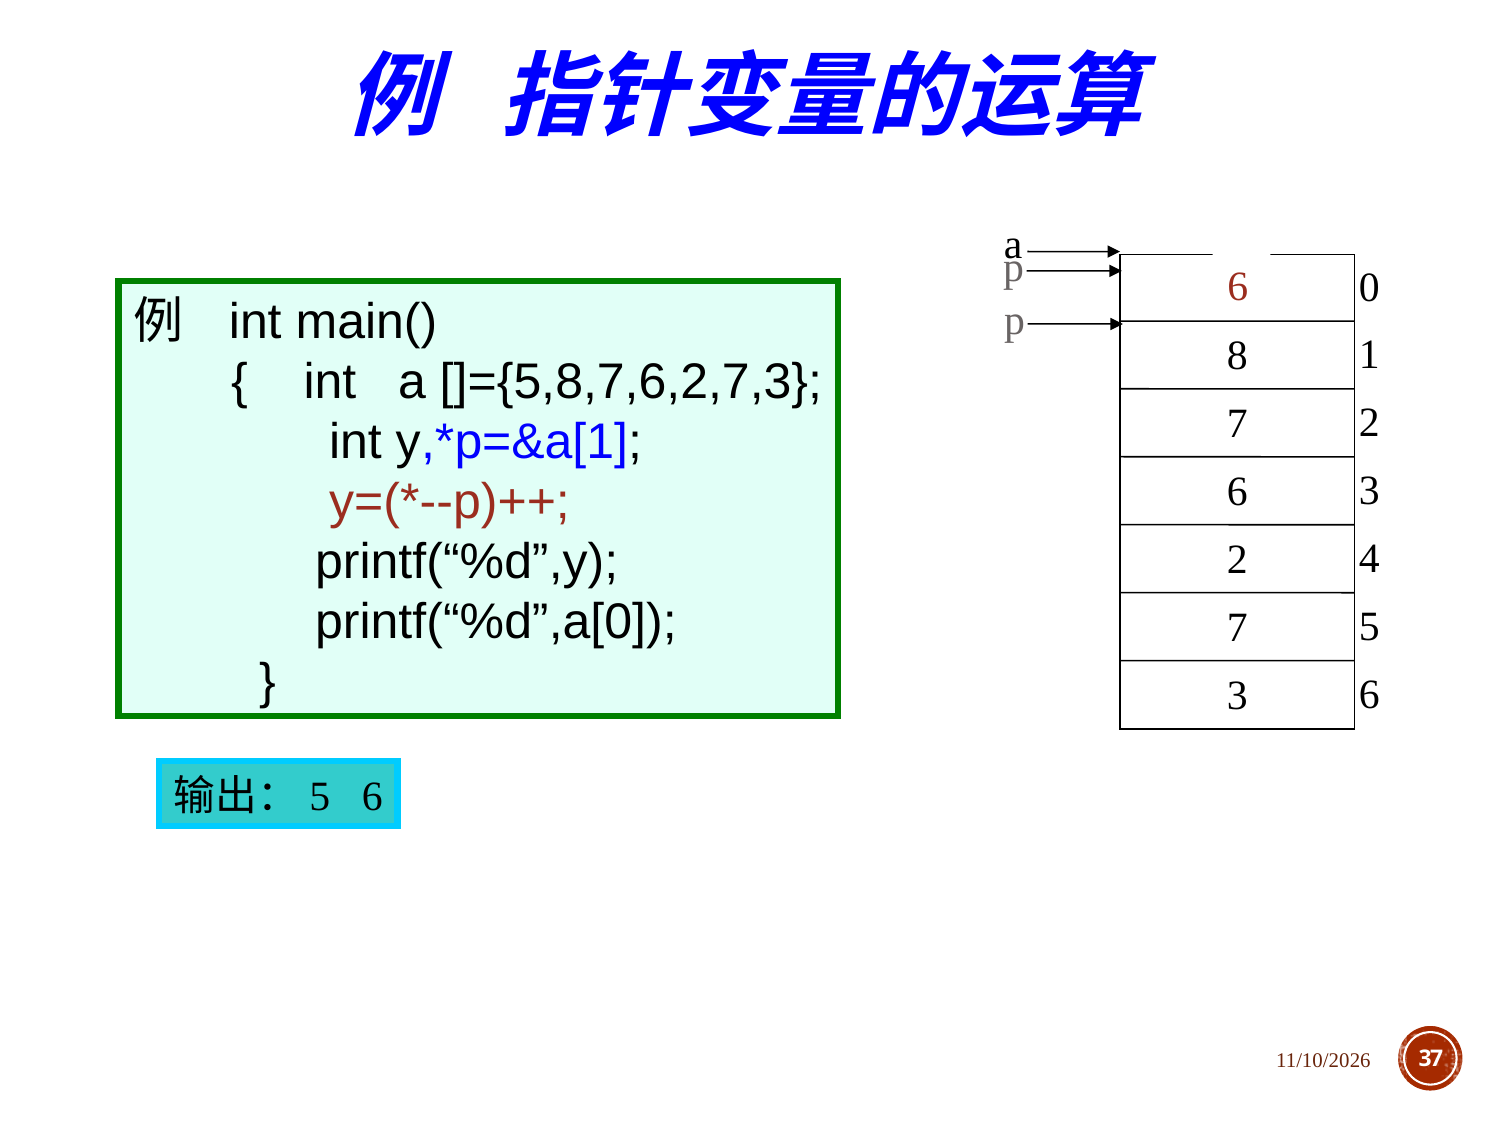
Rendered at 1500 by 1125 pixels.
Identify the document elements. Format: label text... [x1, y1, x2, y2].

text_box 例 指针变量的运算 [105, 46, 1385, 185]
slide_number 37 [1391, 1028, 1471, 1089]
text_box 例 int main() { int a []={5,8,7,6,2,7,3}; int y,*p=&a[1]; y=(*--p)++; printf(“%d”,y); printf(“%d”,a[0]); } [118, 281, 839, 716]
text_box 输出：5 6 [159, 761, 398, 826]
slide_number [982, 1028, 1386, 1089]
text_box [990, 213, 1393, 727]
